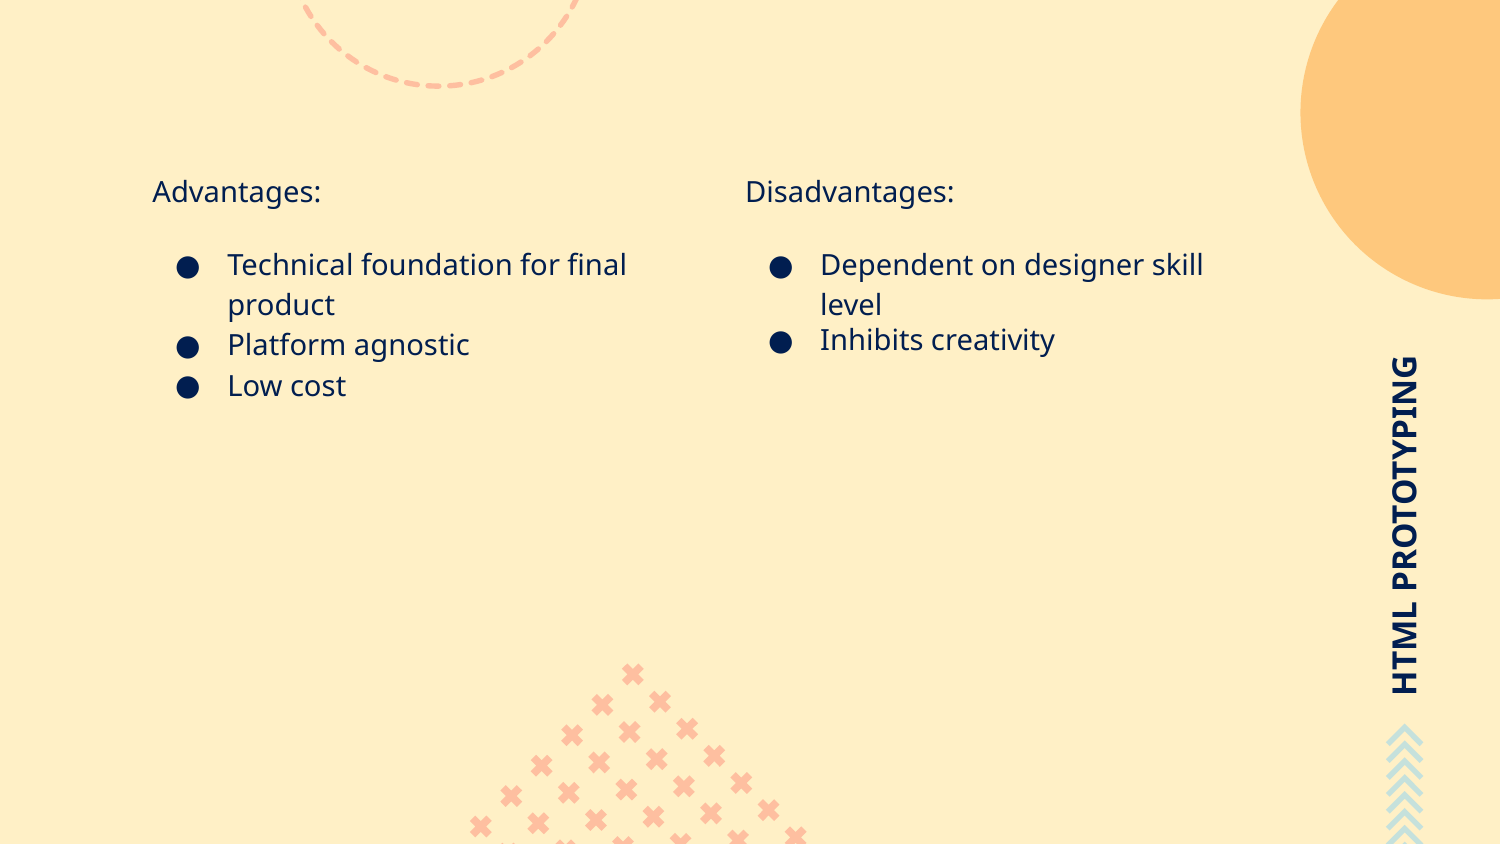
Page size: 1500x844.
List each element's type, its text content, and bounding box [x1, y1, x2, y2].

title HTML PROTOTYPING [1368, 0, 1442, 712]
list Disadvantages: Dependent on designer skill level Inhibits creativity [730, 152, 1242, 654]
list Advantages: Technical foundation for final product Platform agnostic Low cost [137, 152, 649, 654]
